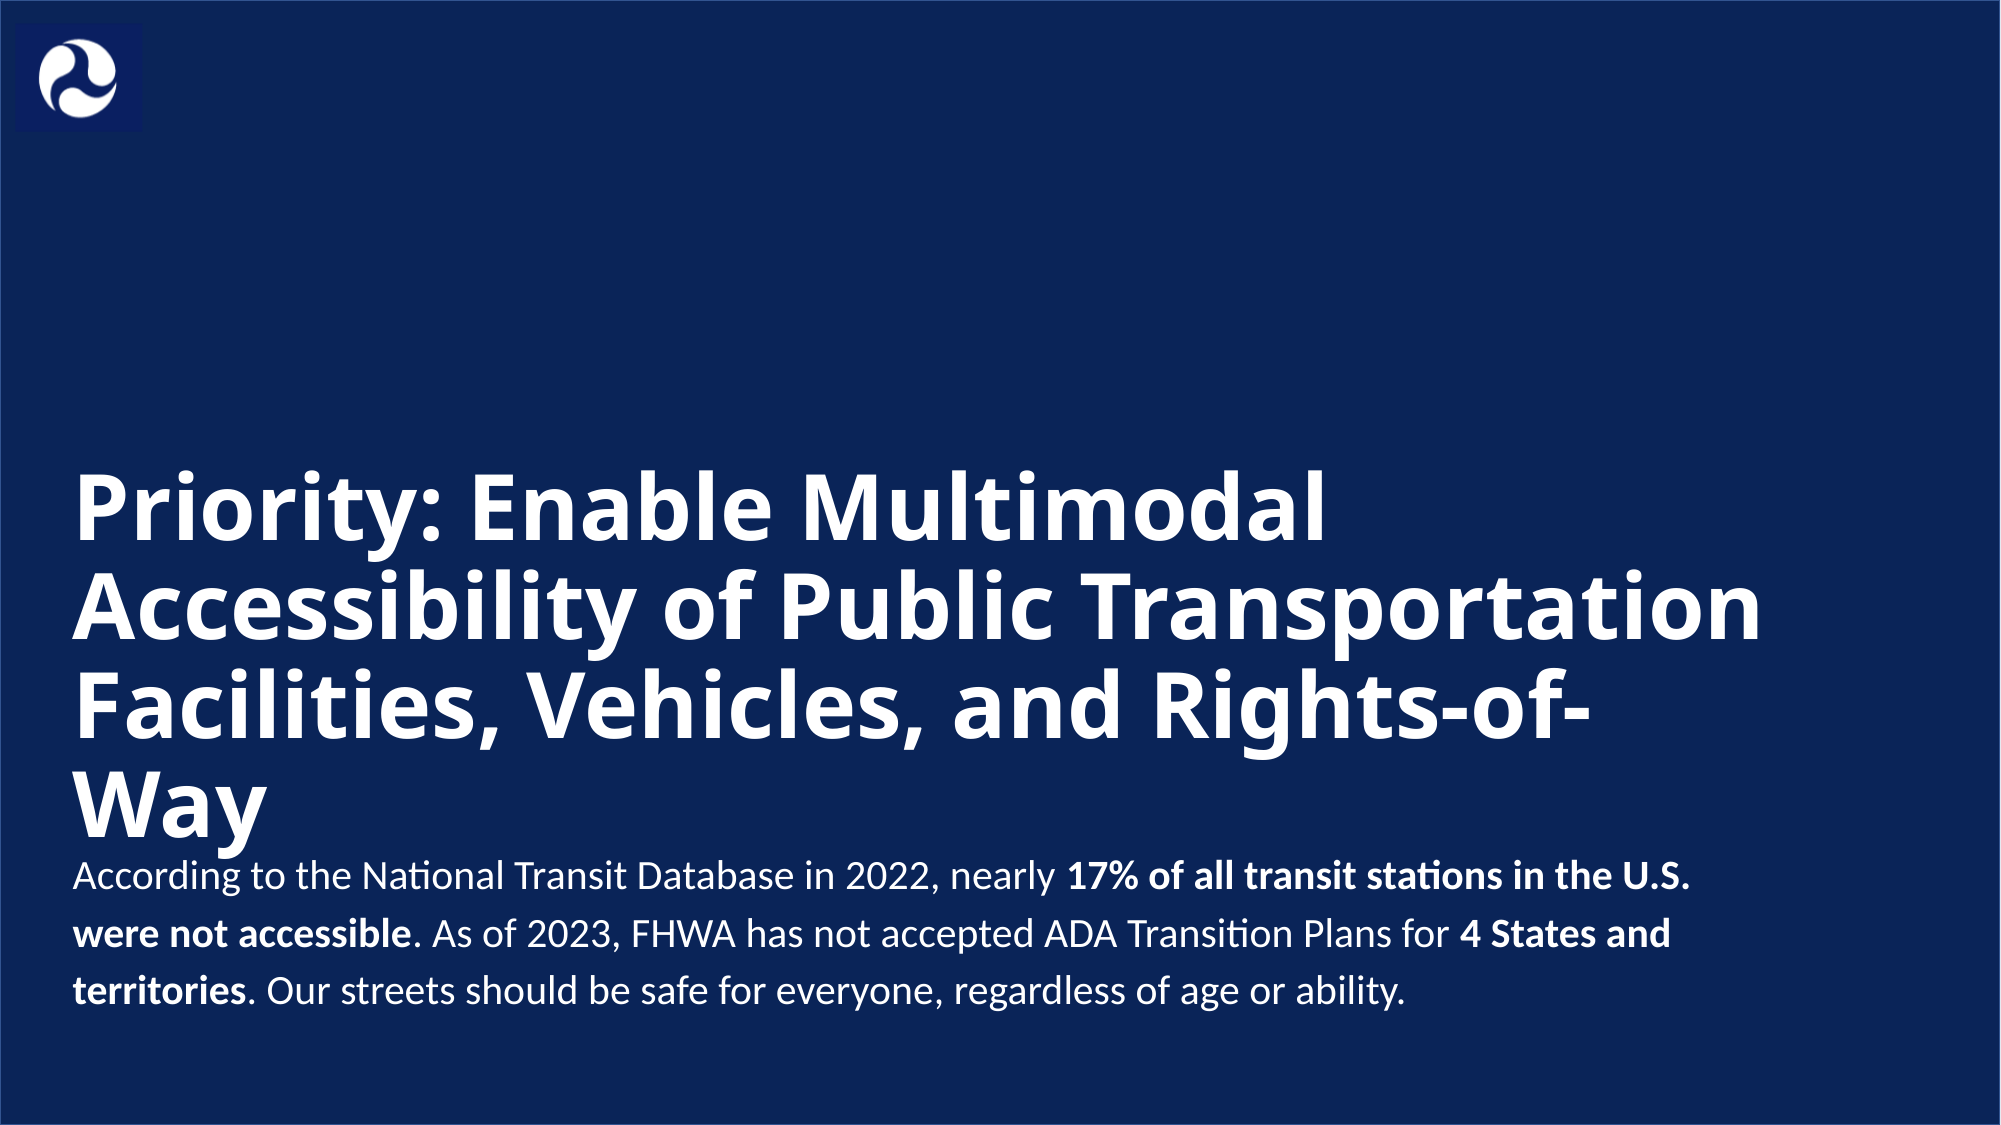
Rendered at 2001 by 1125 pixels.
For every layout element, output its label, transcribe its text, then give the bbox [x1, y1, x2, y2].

picture [15, 23, 143, 132]
text_box According to the National Transit Database in 2022, nearly 17% of all transit stations in the U.S. were not accessible. As of 2023, FHWA has not accepted ADA Transition Plans for 4 States and territories. Our streets should be safe for everyone, regardless of age or ability. [57, 833, 1726, 1021]
title Priority: Enable Multimodal Accessibility of Public Transportation Facilities, Vehicles, and Rights-of-Way [57, 453, 1783, 672]
